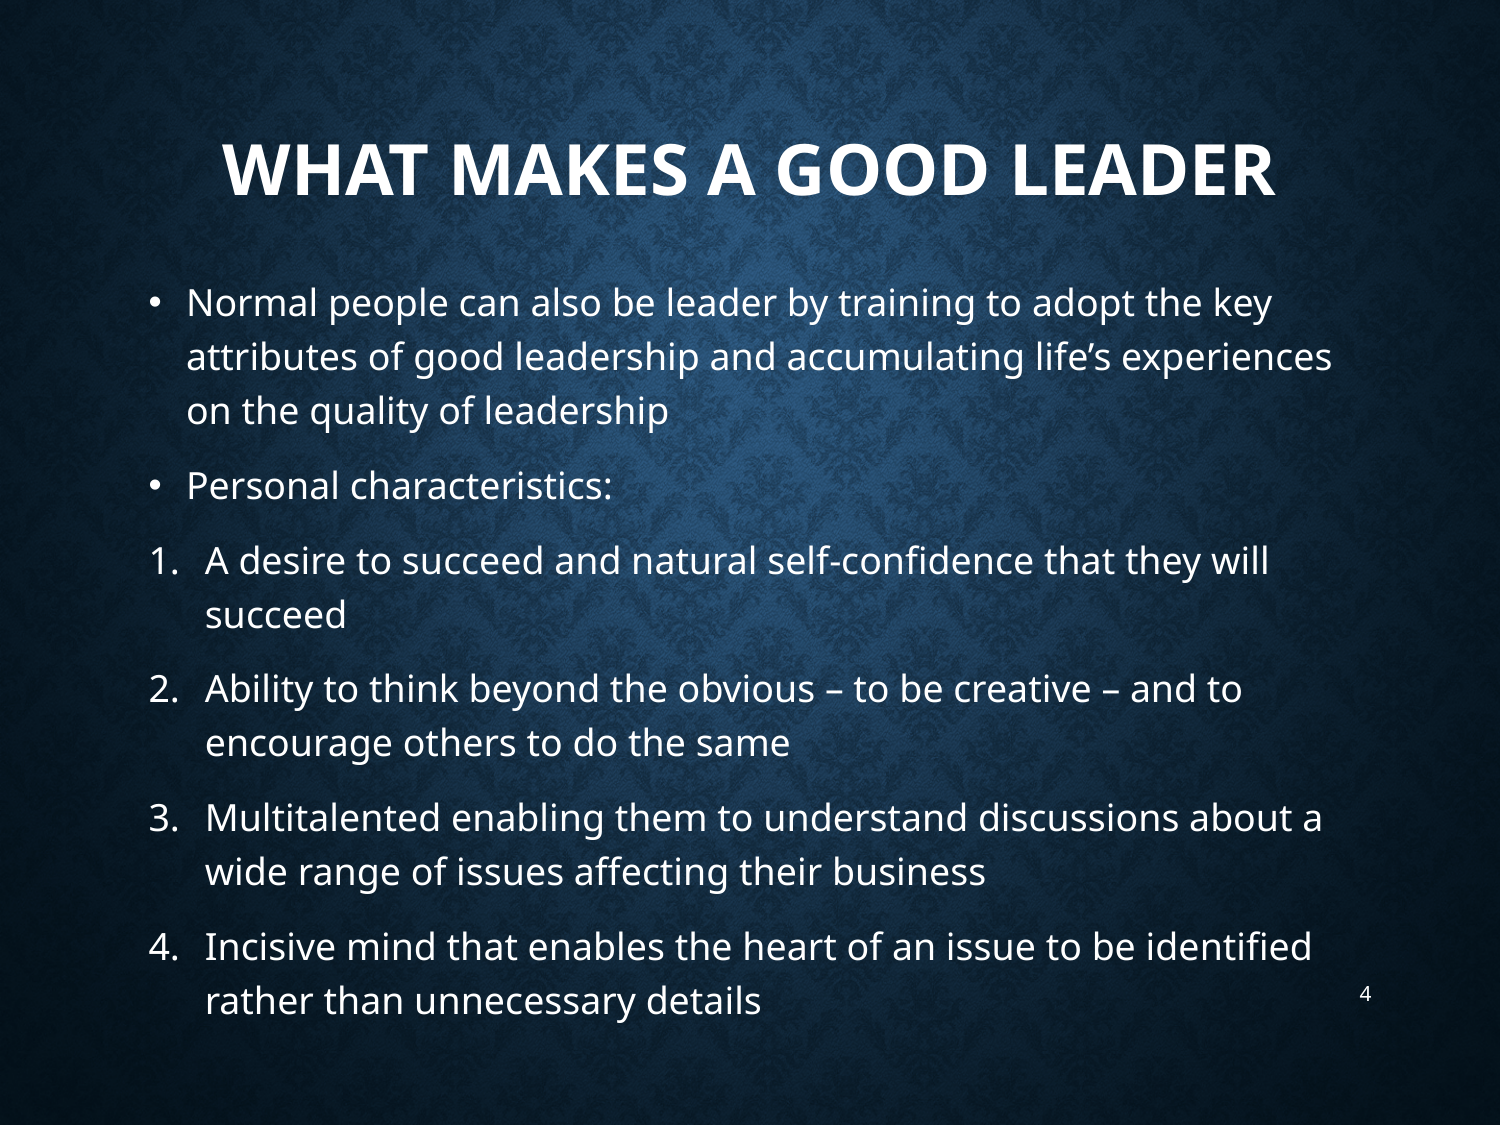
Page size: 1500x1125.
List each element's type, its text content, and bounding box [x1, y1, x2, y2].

list Normal people can also be leader by training to adopt the key attributes of good leadership and accumulating life’s experiences on the quality of leadership Personal characteristics: A desire to succeed and natural self-confidence that they will succeed Ability to think beyond the obvious – to be creative – and to encourage others to do the same Multitalented enabling them to understand discussions about a wide range of issues affecting their business Incisive mind that enables the heart of an issue to be identified rather than unnecessary details [133, 262, 1387, 1050]
title What makes a good leader [133, 64, 1366, 262]
slide_number 4 [1293, 965, 1387, 1025]
